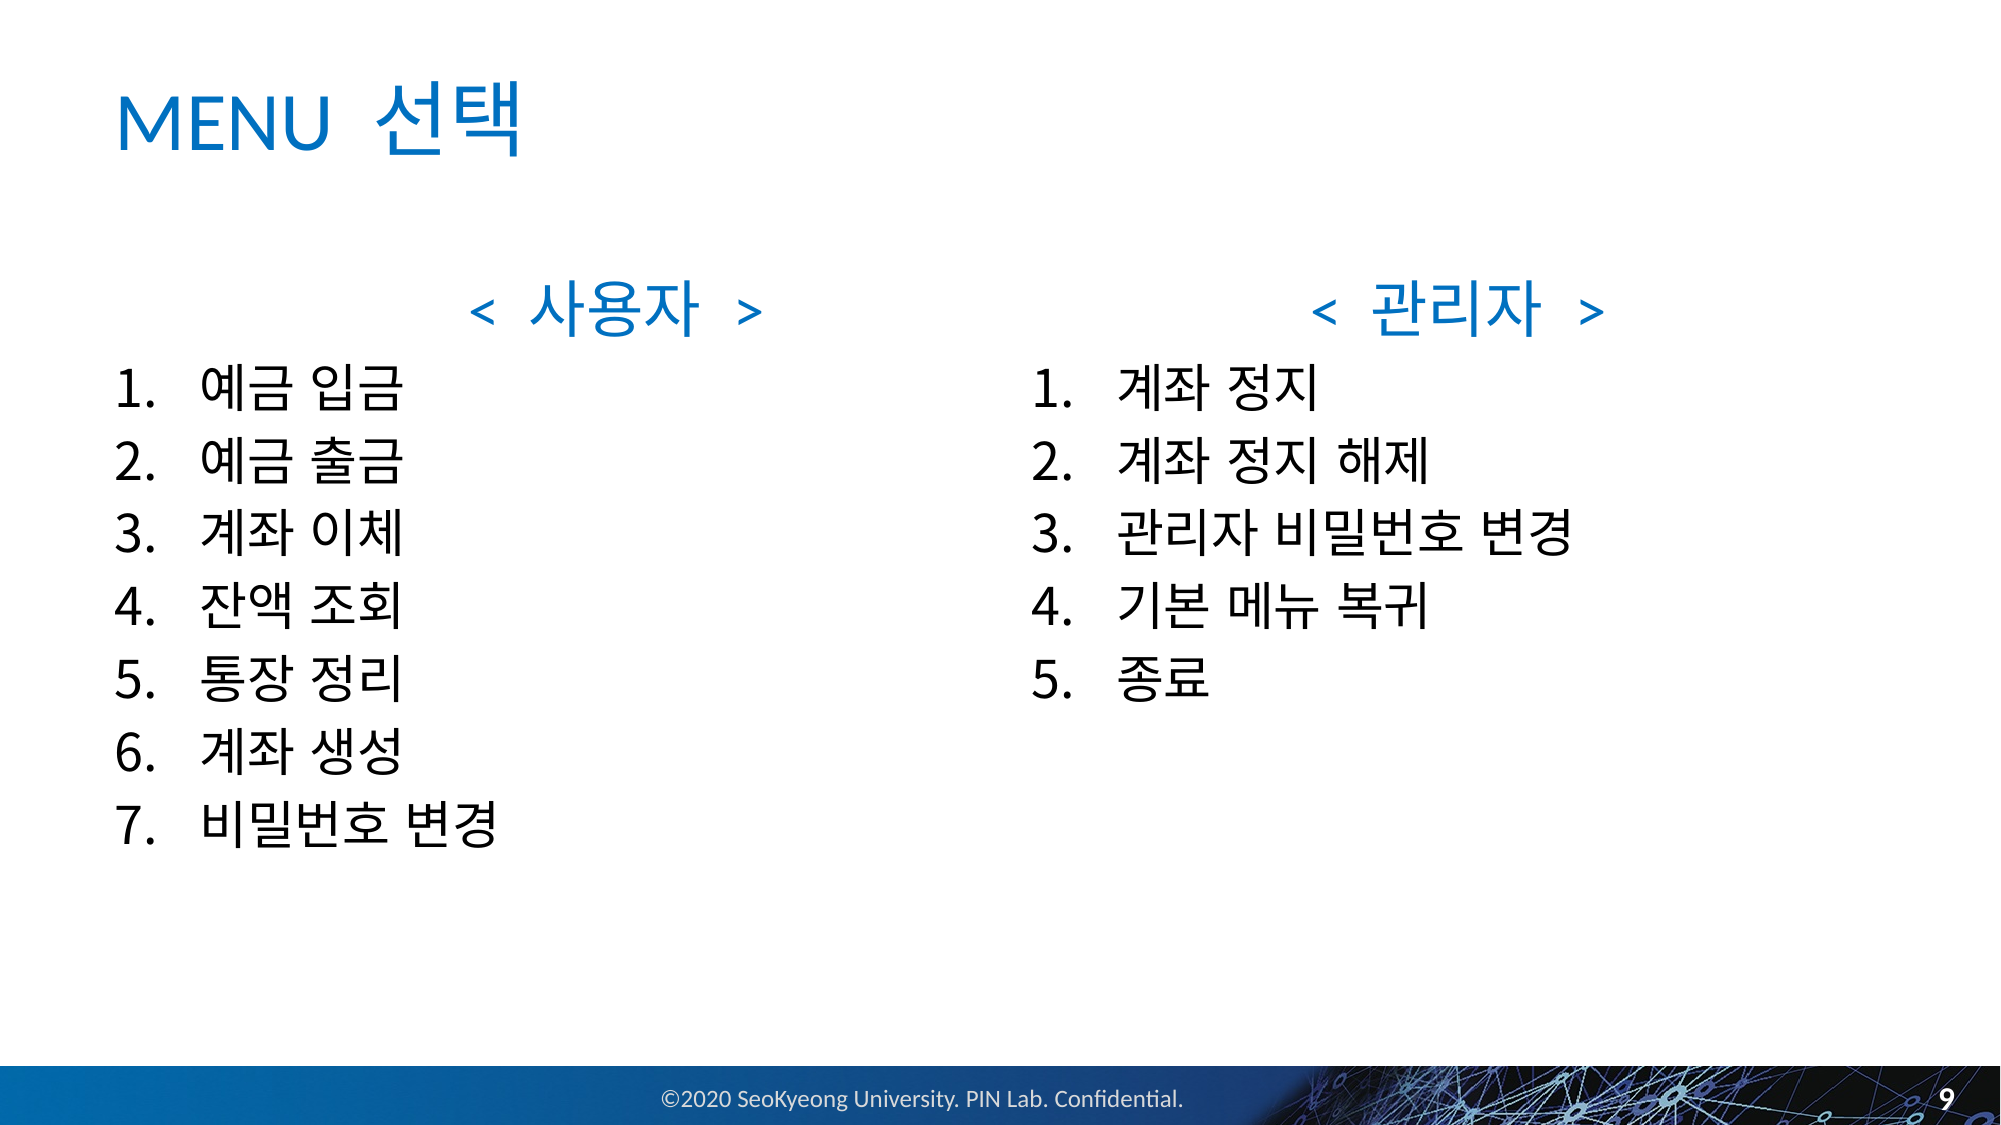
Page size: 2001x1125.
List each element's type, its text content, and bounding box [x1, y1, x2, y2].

list < 사용자 > 예금 입금 예금 출금 계좌 이체 잔액 조회 통장 정리 계좌 생성 비밀번호 변경 [99, 262, 984, 1005]
list < 관리자 > 계좌 정지 계좌 정지 해제 관리자 비밀번호 변경 기본 메뉴 복귀 종료 [1016, 262, 1900, 1005]
title MENU 선택 [99, 45, 1745, 200]
picture [0, 1066, 2001, 1125]
slide_number 9 [1519, 1067, 1970, 1125]
